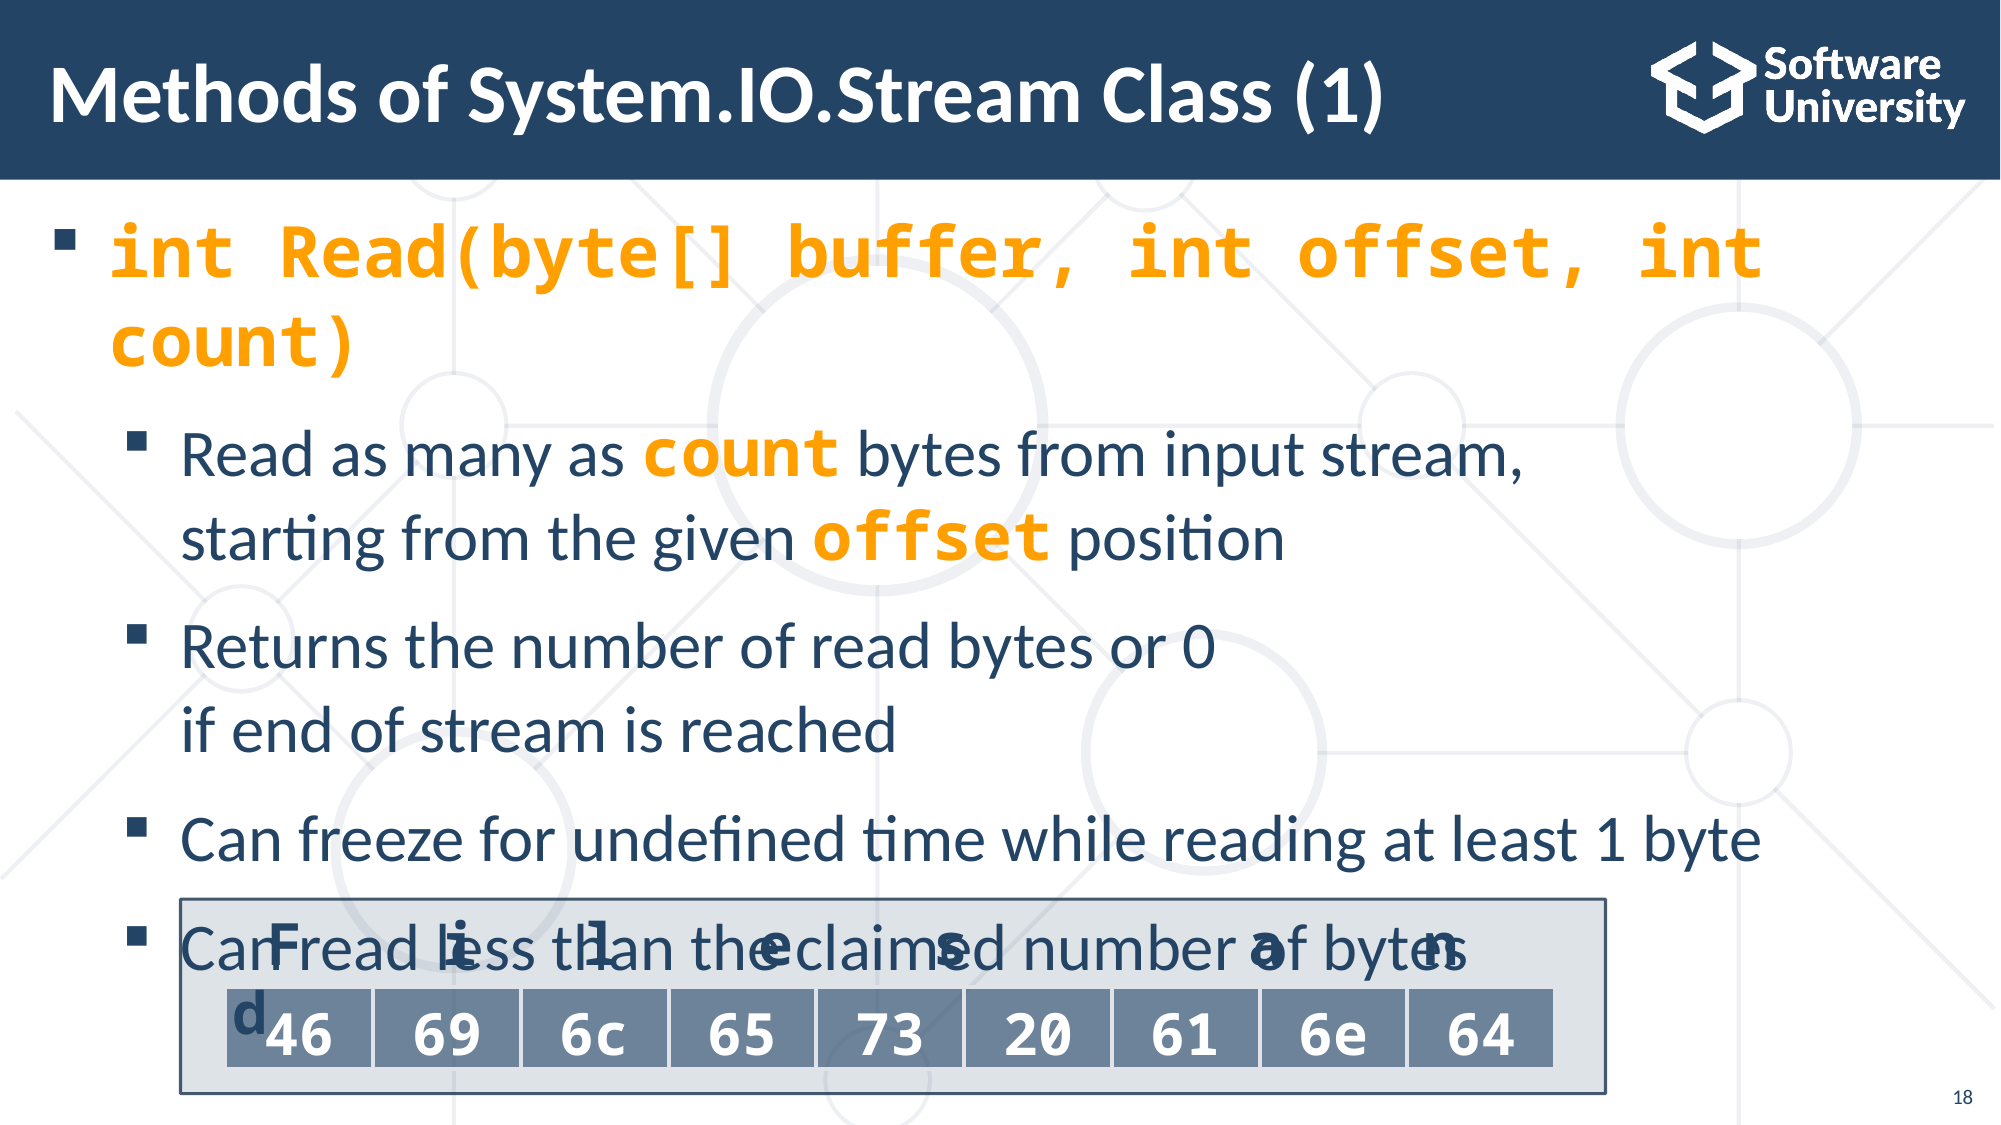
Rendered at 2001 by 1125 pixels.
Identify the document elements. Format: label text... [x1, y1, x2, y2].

title Methods of System.IO.Stream Class (1) [31, 16, 1625, 162]
picture [1651, 41, 1966, 134]
slide_number 18 [1927, 1067, 1989, 1117]
list int Read(byte[] buffer, int offset, int count) Read as many as count bytes from input stream, starting from the given offset position Returns the number of read bytes or 0 if end of stream is reached Can freeze for undefined time while reading at least 1 byte Can read less than the claimed number of bytes [31, 196, 1970, 1104]
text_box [180, 898, 1606, 1094]
